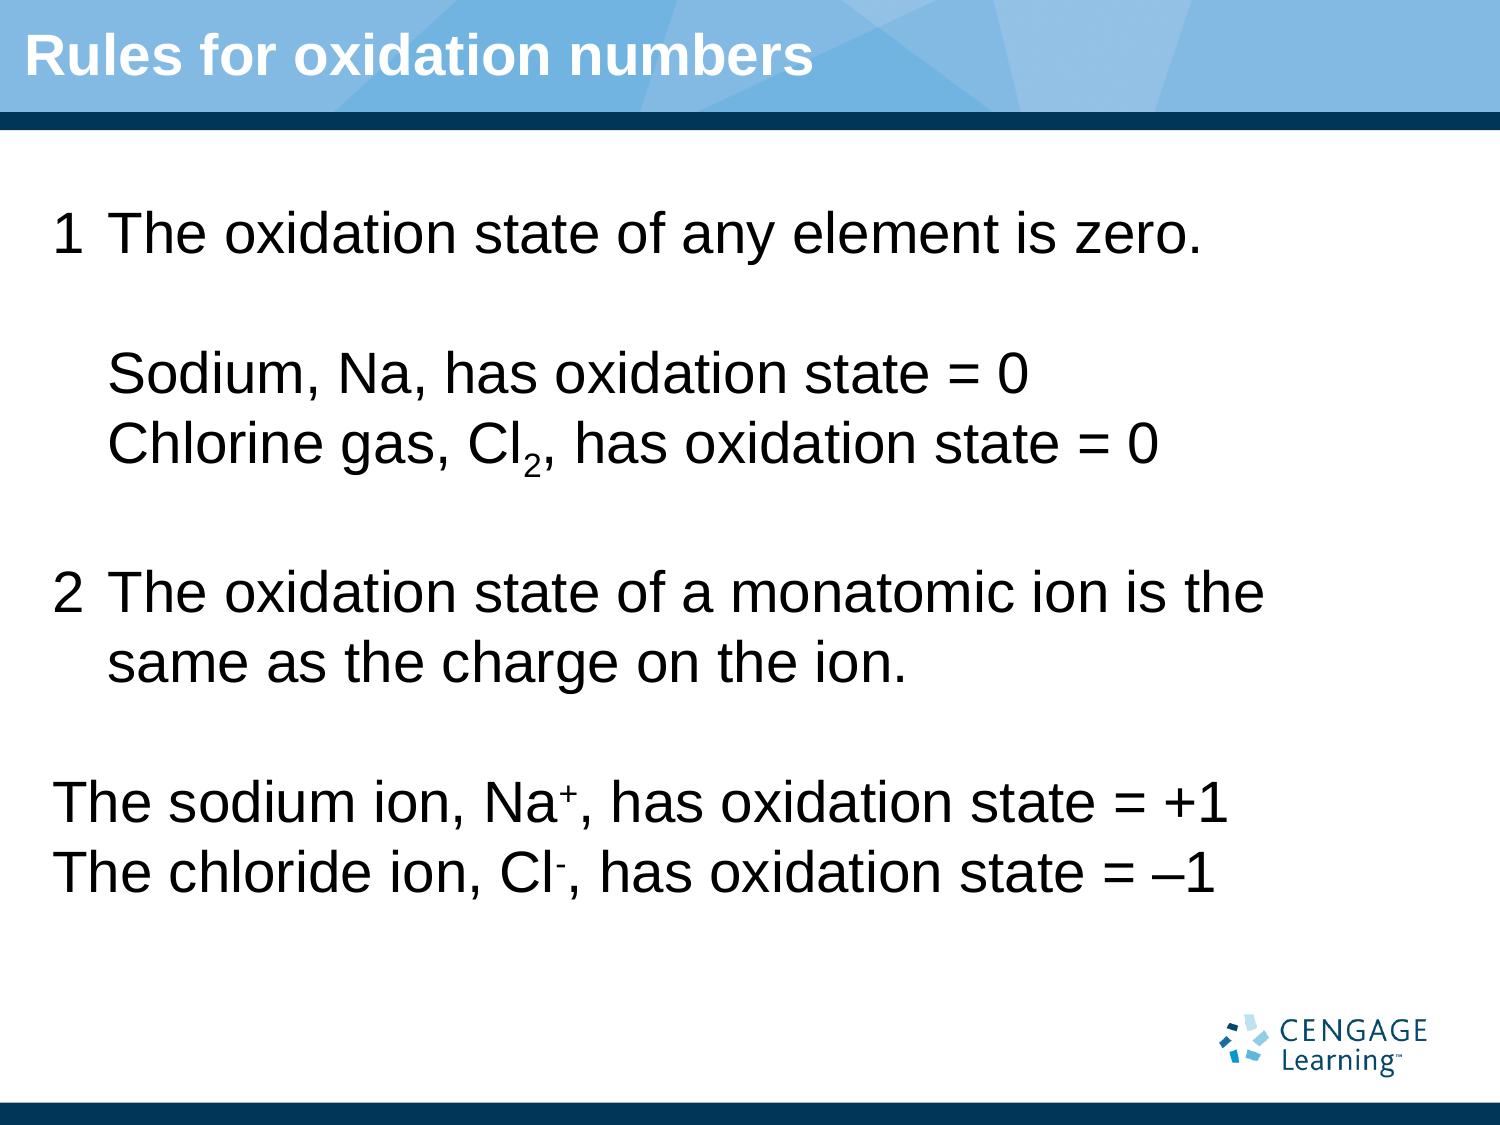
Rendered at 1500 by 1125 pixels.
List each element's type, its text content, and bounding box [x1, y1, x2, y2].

picture [1195, 990, 1450, 1101]
title Rules for oxidation numbers [24, 24, 1413, 100]
picture [0, 0, 1500, 112]
text_box 1 The oxidation state of any element is zero. Sodium, Na, has oxidation state = 0 Chlorine gas, Cl2, has oxidation state = 0 2 The oxidation state of a monatomic ion is the same as the charge on the ion. The sodium ion, Na+, has oxidation state = +1 The chloride ion, Cl-, has oxidation state = –1 [37, 187, 1400, 912]
